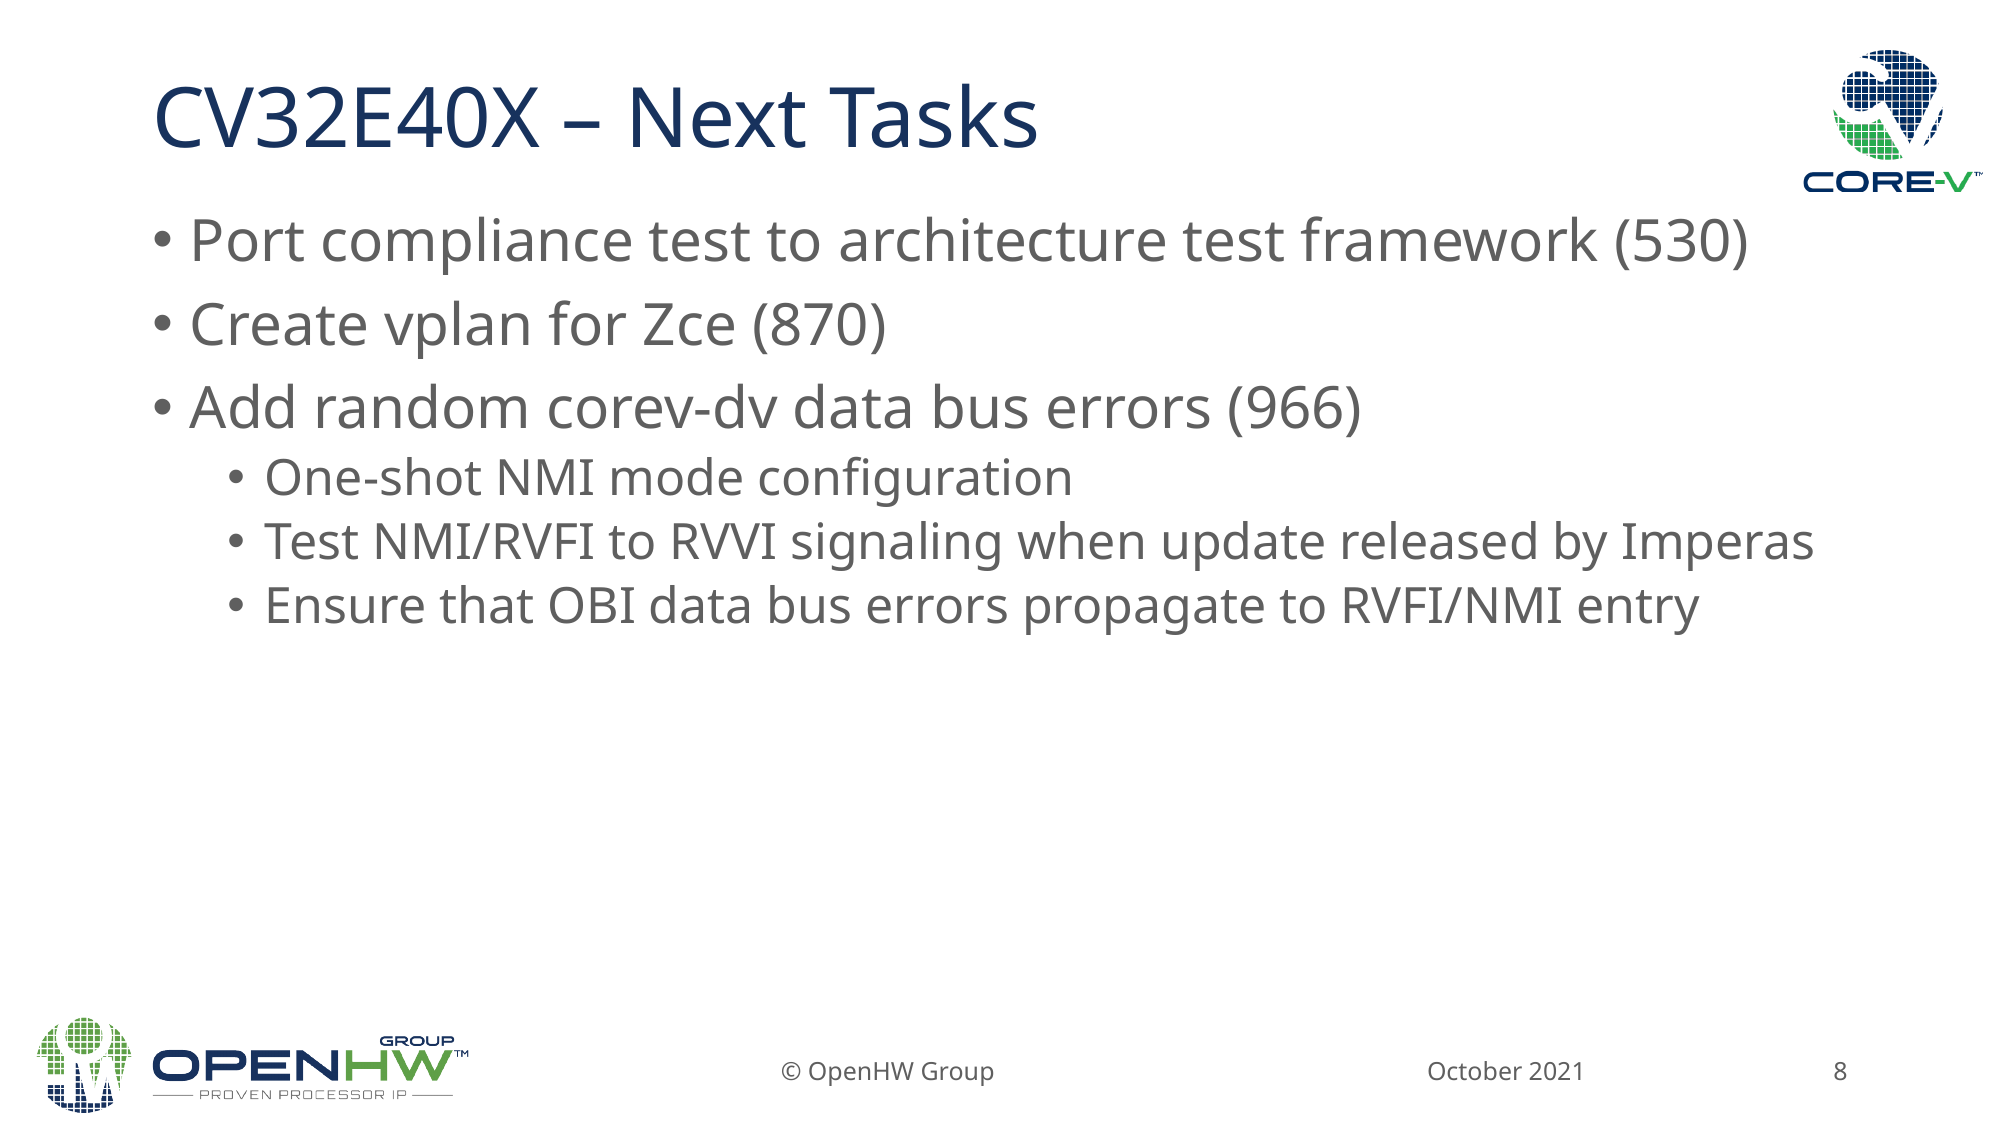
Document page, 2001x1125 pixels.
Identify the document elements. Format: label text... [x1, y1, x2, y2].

footer © OpenHW Group [550, 1042, 1226, 1103]
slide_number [1335, 1040, 1678, 1101]
slide_number 8 [1782, 1042, 1863, 1103]
list Port compliance test to architecture test framework (530) Create vplan for Zce (870) Add random corev-dv data bus errors (966) One-shot NMI mode configuration Test NMI/RVFI to RVVI signaling when update released by Imperas Ensure that OBI data bus errors propagate to RVFI/NMI entry [137, 203, 1863, 1014]
title CV32E40X – Next Tasks [137, 59, 1804, 181]
picture [32, 1013, 473, 1117]
